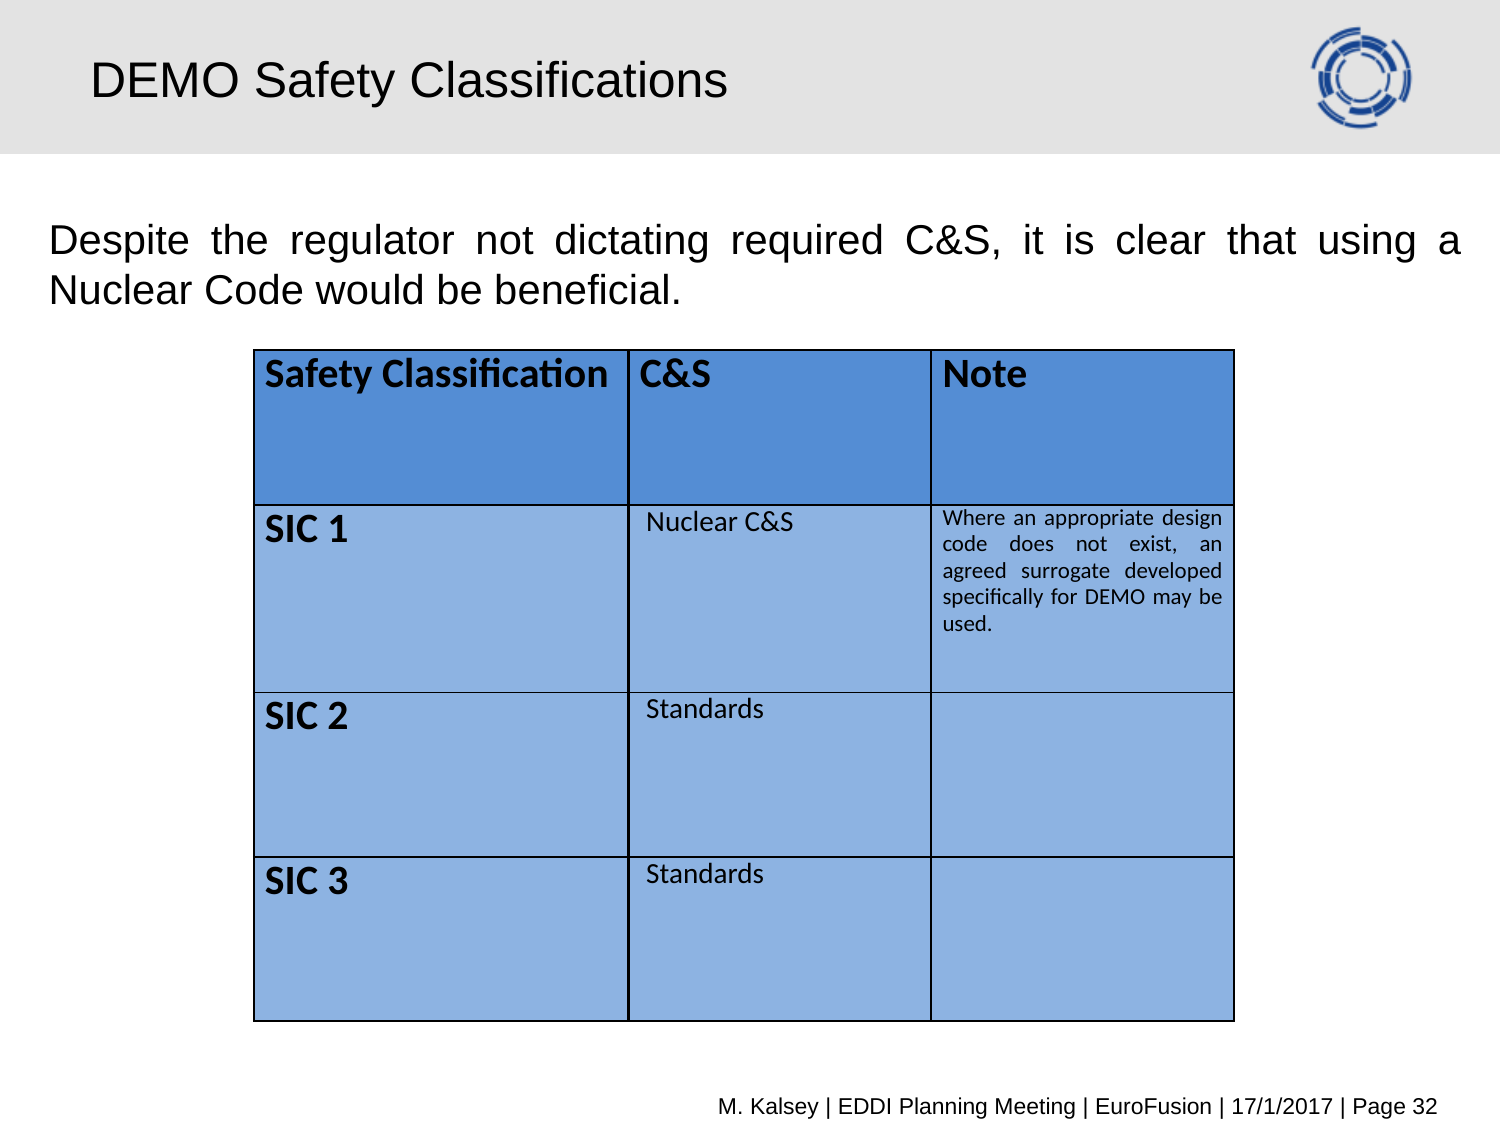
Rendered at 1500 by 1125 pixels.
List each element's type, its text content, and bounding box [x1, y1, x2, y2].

table_cell SIC 3 [255, 858, 627, 1020]
table_cell [932, 858, 1233, 1020]
table_header Note [932, 499, 1233, 504]
text_box Despite the regulator not dictating required C&S, it is clear that using a Nuclear Code would be beneficial. [0, 205, 1478, 499]
table_cell SIC 1 [255, 506, 627, 692]
table_cell Standards [630, 858, 930, 1020]
text_box [0, 180, 1488, 474]
table_cell [932, 693, 1233, 856]
table_cell Where an appropriate design code does not exist, an agreed surrogate developed specifically for DEMO may be used. [932, 506, 1233, 692]
table_cell SIC 2 [255, 693, 627, 856]
text_box M. Kalsey | EDDI Planning Meeting | EuroFusion | 17/1/2017 | Page 32 [101, 1083, 1454, 1125]
table_header C&S [630, 499, 930, 504]
table_header Safety Classification [255, 499, 627, 504]
title DEMO Safety Classifications [75, 4, 1294, 151]
picture [0, 0, 1500, 154]
table_cell Standards [630, 693, 930, 856]
table_cell Nuclear C&S [630, 506, 930, 692]
